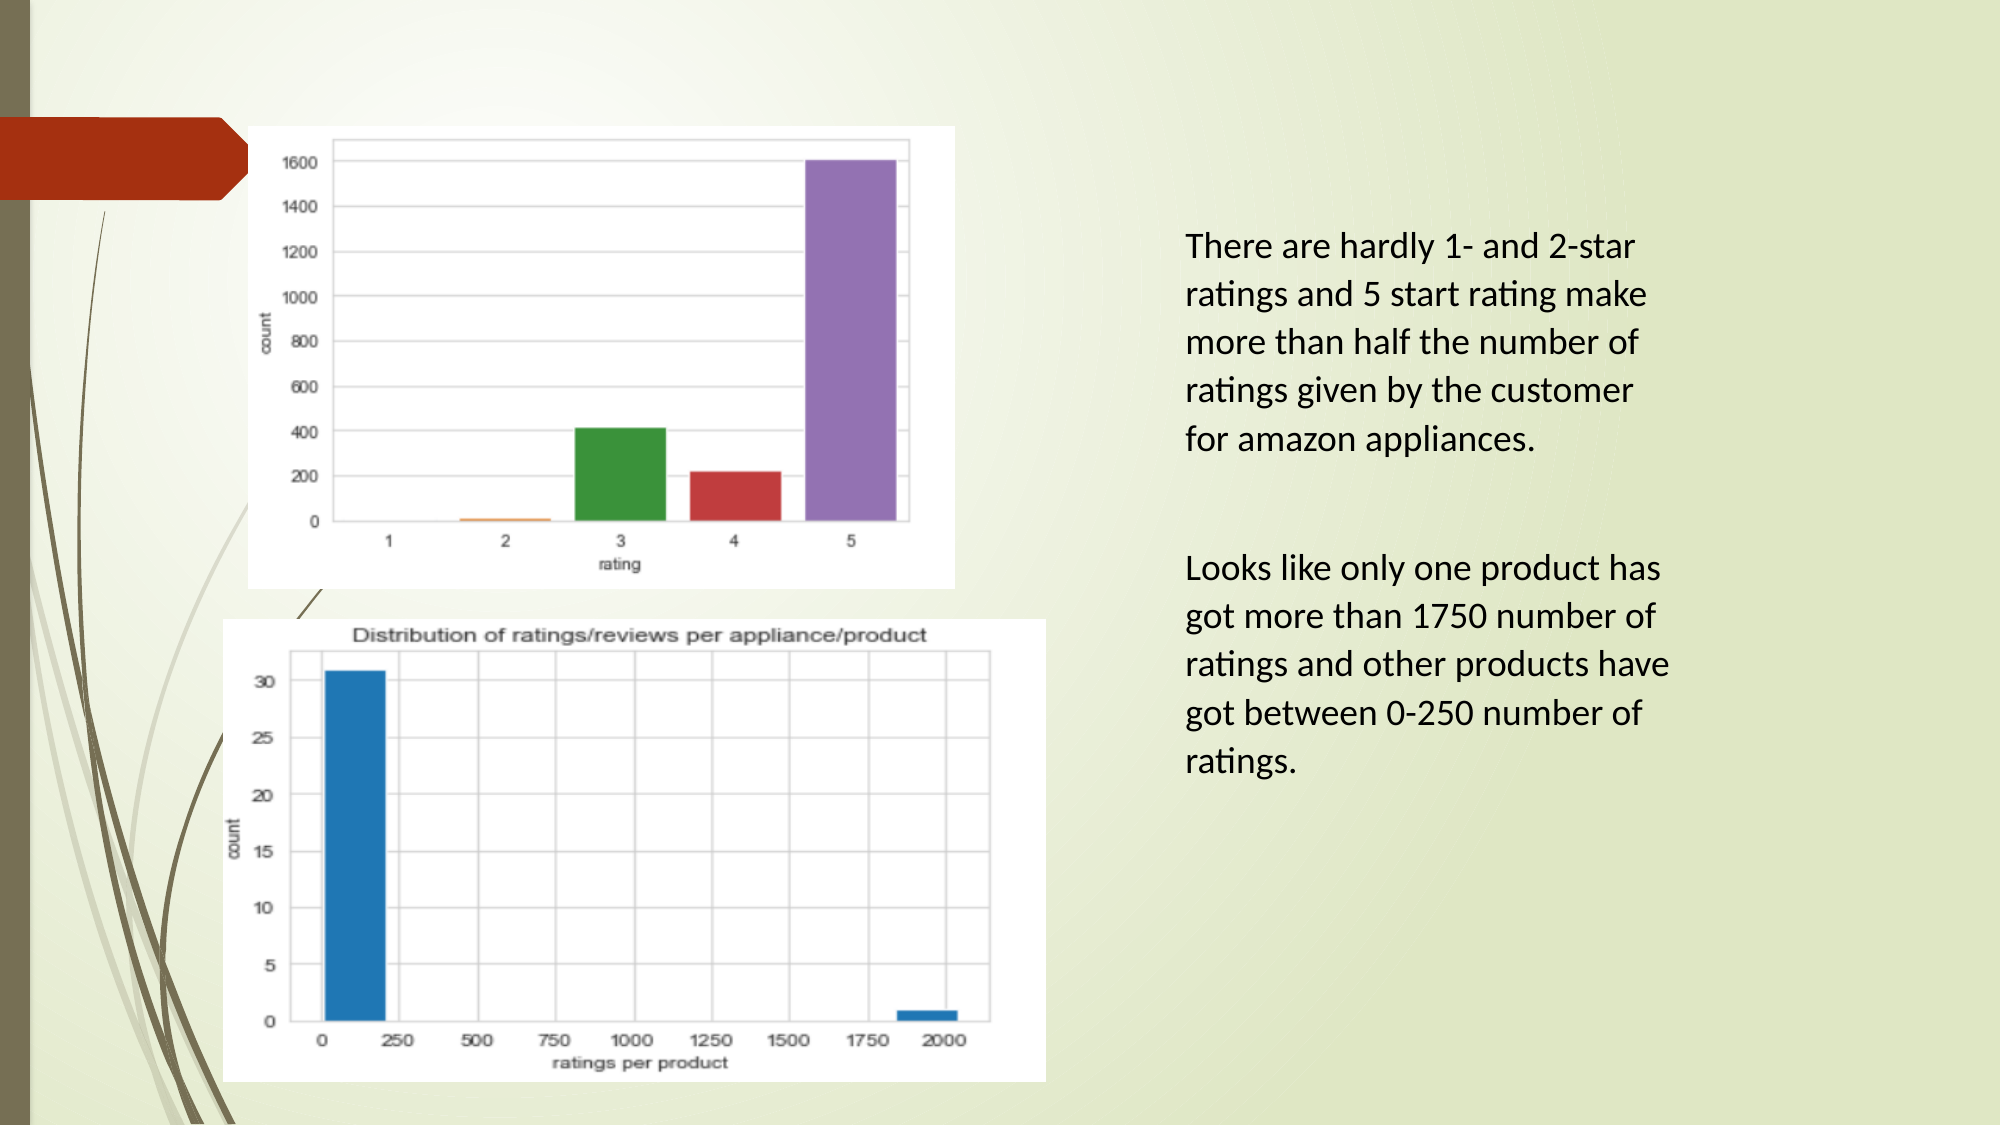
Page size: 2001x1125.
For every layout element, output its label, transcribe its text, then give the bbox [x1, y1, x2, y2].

picture [223, 619, 1046, 1082]
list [248, 126, 955, 589]
text_box There are hardly 1- and 2-star ratings and 5 start rating make more than half the number of ratings given by the customer for amazon appliances. Looks like only one product has got more than 1750 number of ratings and other products have got between 0-250 number of ratings. [1095, 210, 1695, 853]
